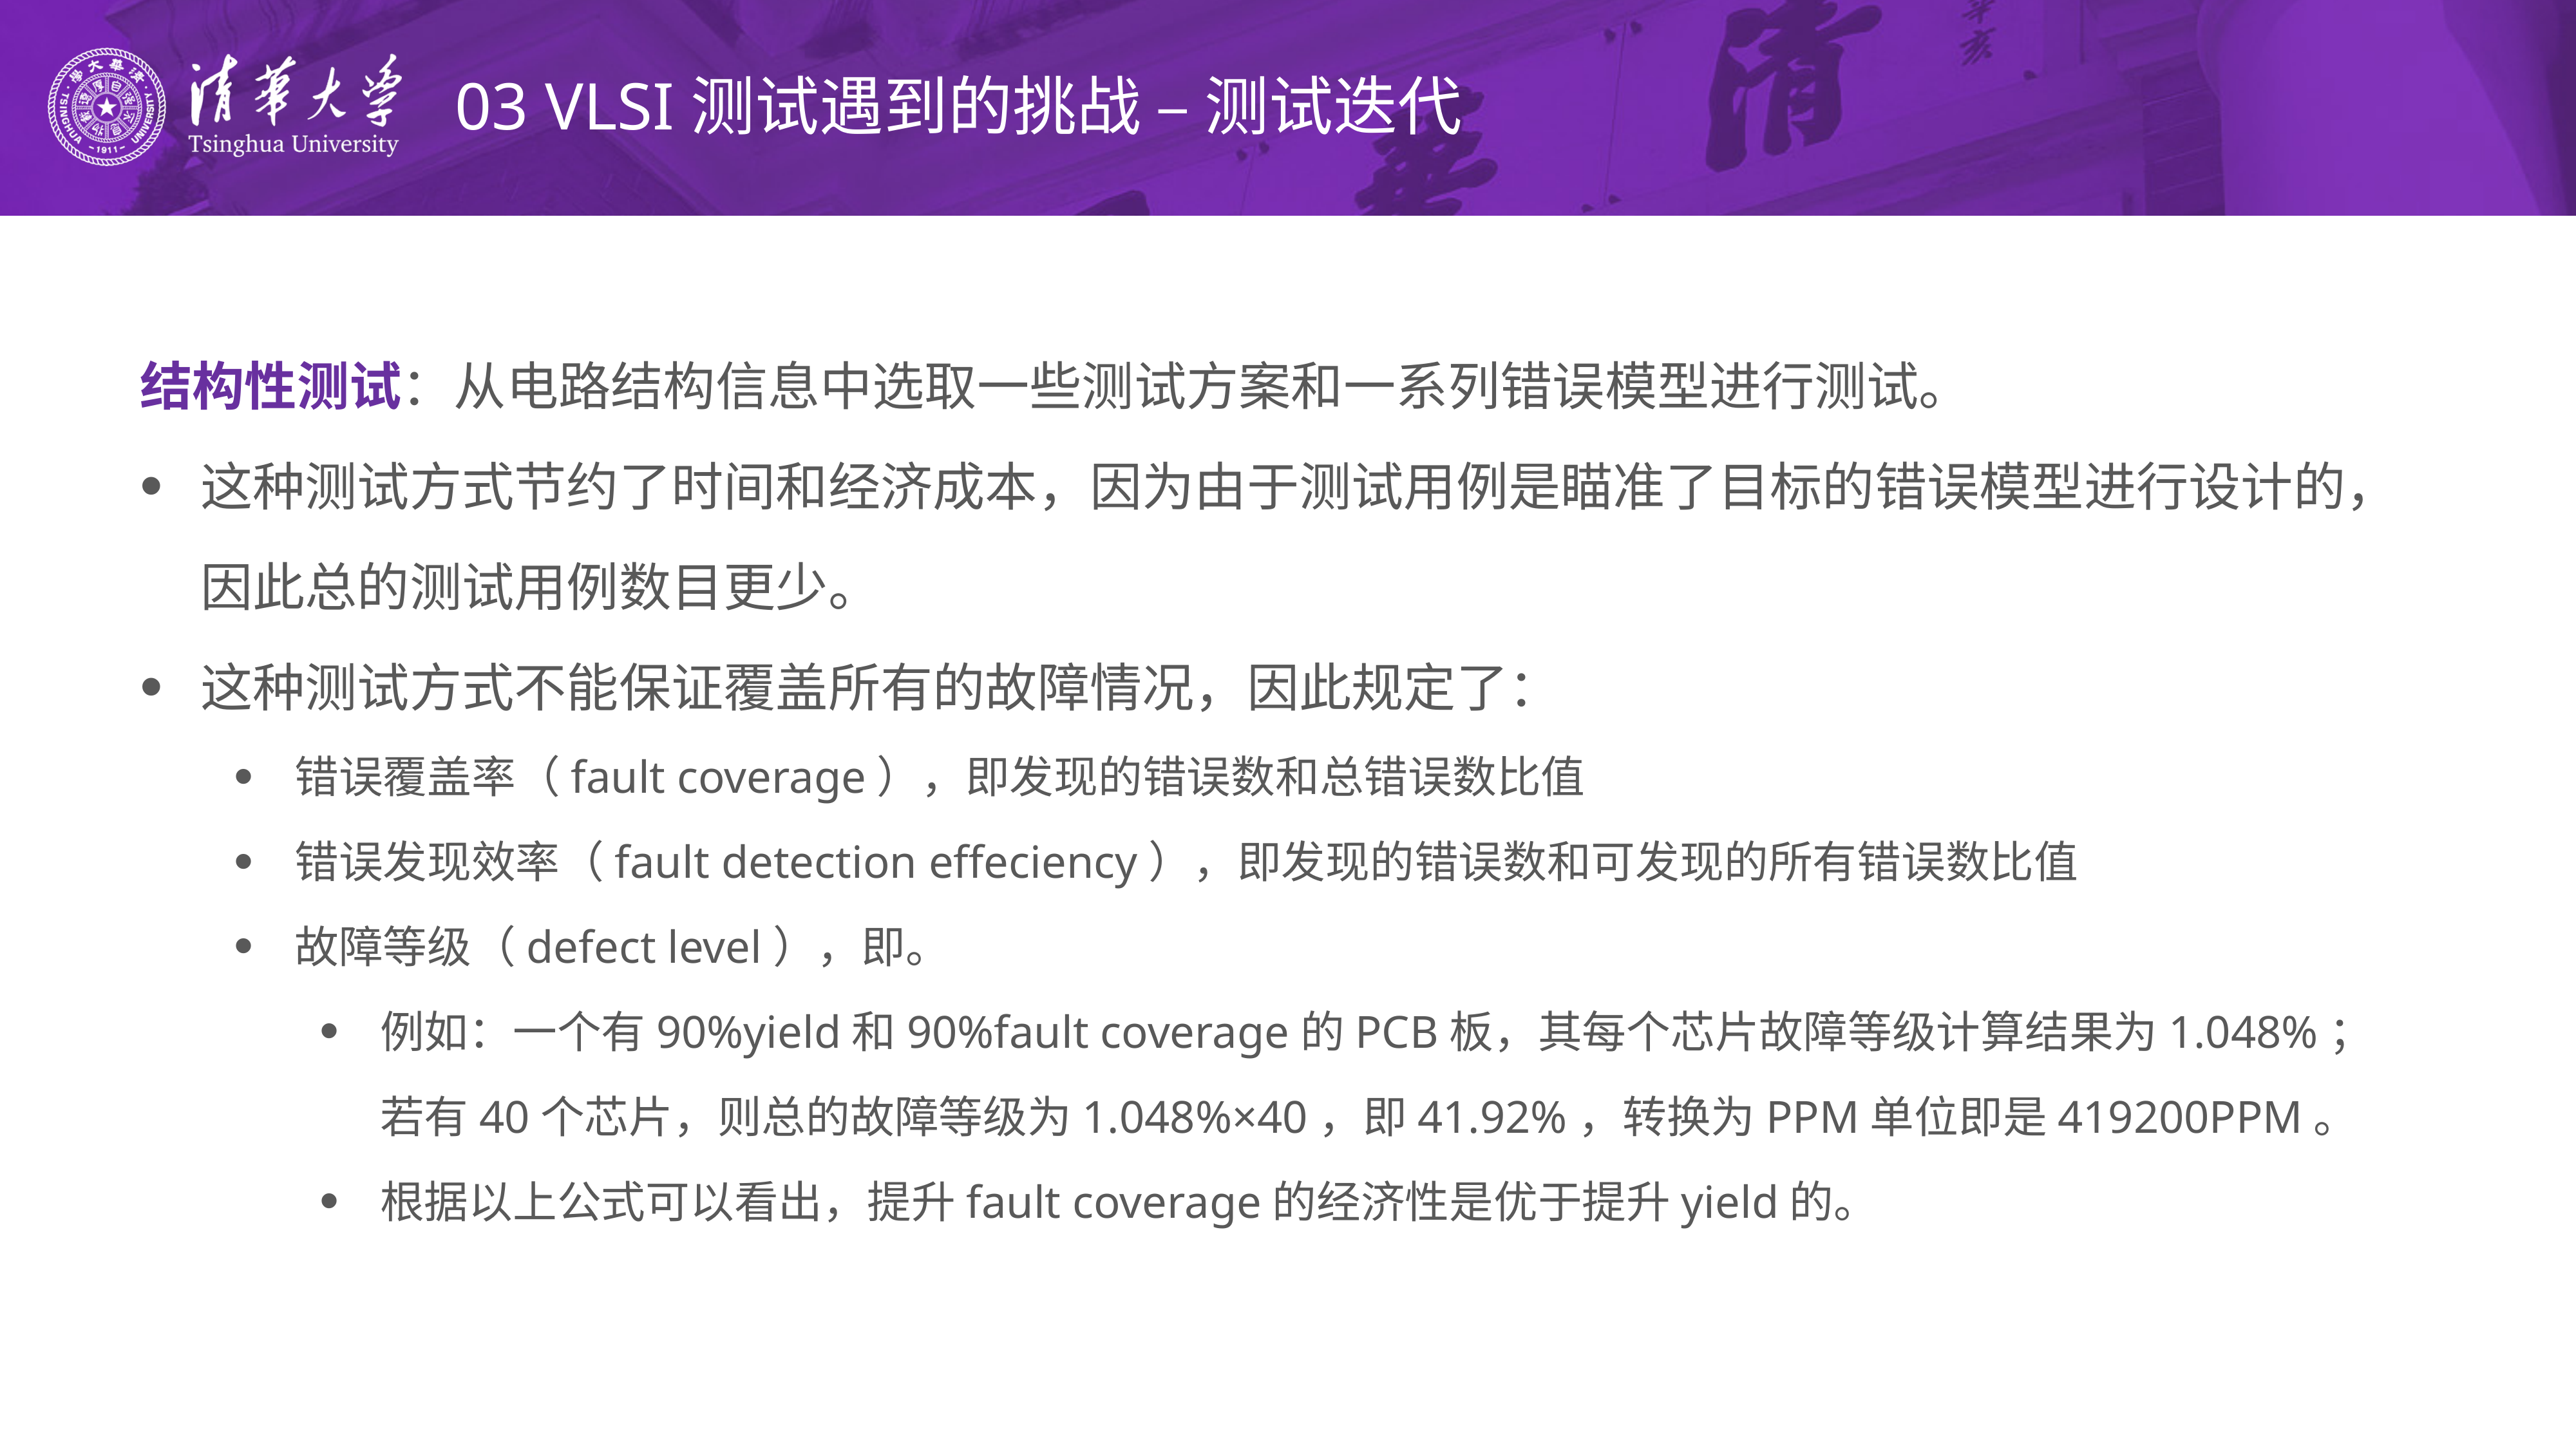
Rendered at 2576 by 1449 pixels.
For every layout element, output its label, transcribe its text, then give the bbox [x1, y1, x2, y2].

title 03 VLSI测试遇到的挑战 – 测试迭代 [449, 41, 1620, 166]
picture [0, 0, 2576, 216]
